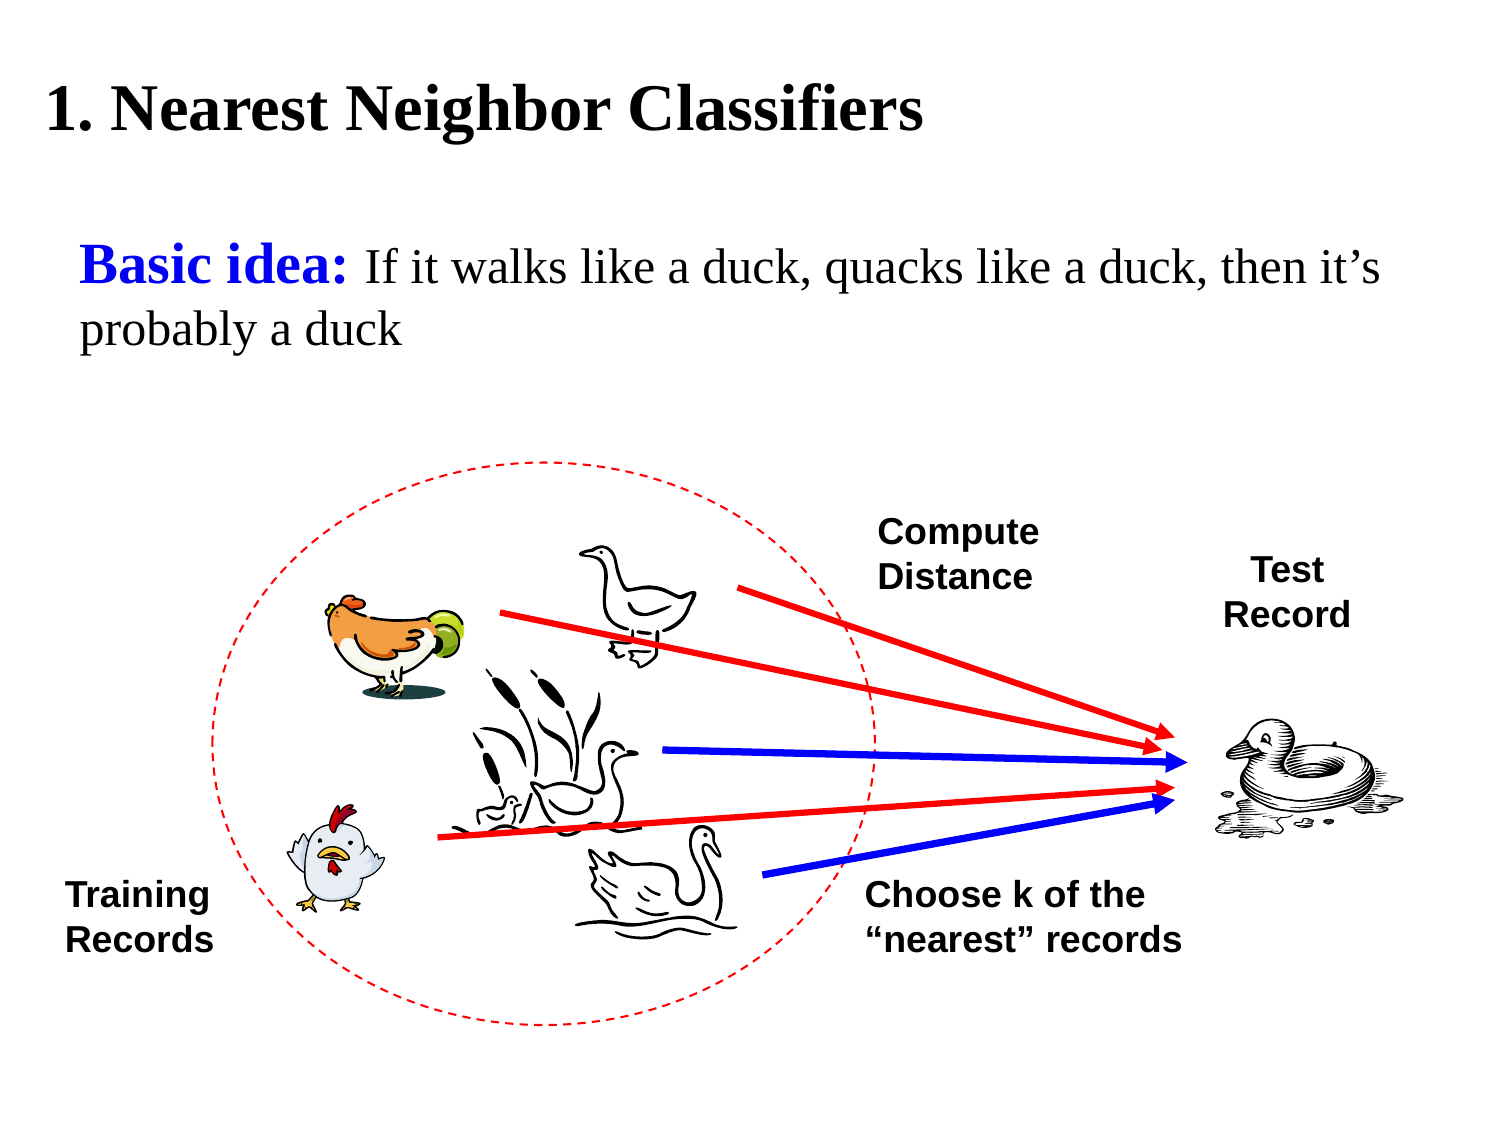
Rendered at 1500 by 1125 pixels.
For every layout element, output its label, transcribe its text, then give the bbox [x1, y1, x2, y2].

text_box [437, 499, 1188, 876]
list Basic idea: If it walks like a duck, quacks like a duck, then it’s probably a duck [64, 217, 1430, 1068]
title 1. Nearest Neighbor Classifiers [29, 56, 1388, 169]
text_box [662, 749, 1213, 968]
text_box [49, 462, 1406, 1026]
